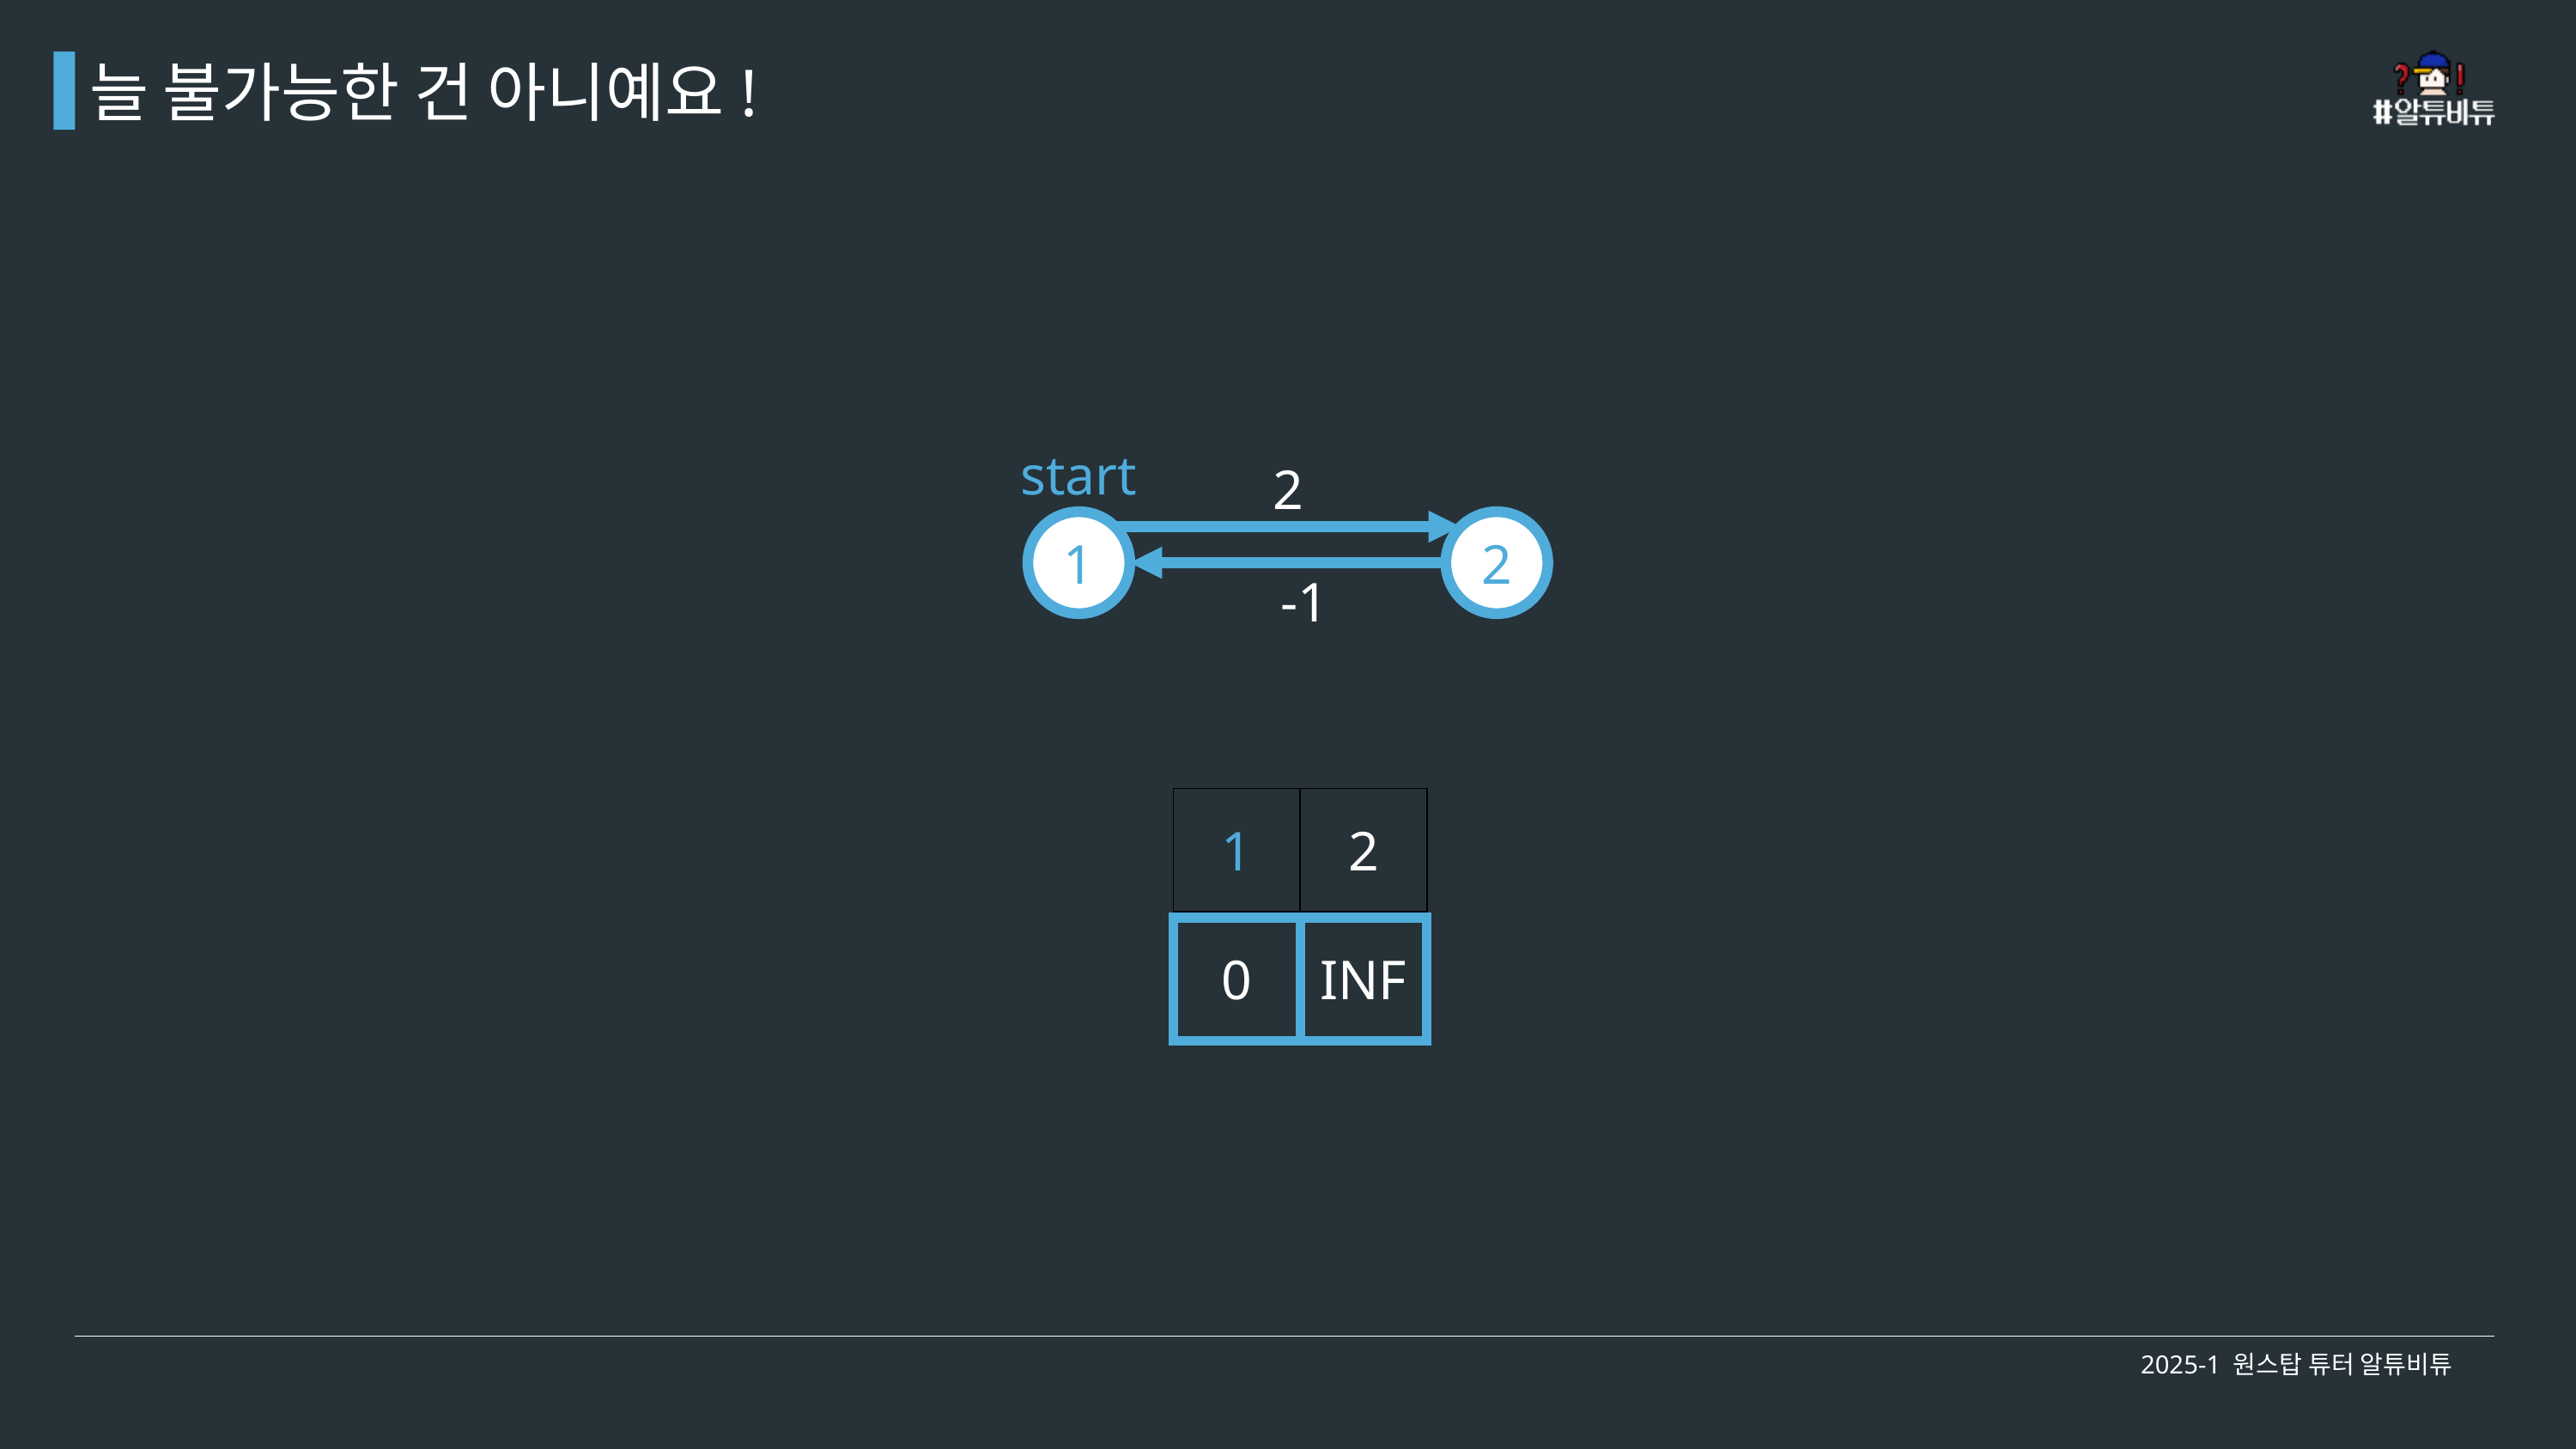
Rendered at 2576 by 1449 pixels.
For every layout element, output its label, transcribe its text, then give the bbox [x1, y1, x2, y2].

text_box 늘 불가능한 건 아니예요! [82, 45, 1294, 136]
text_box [1027, 449, 1548, 636]
table_header 2 [1301, 789, 1426, 911]
table_header 0 [1178, 923, 1296, 1036]
table_header 1 [1174, 789, 1299, 911]
table_header INF [1305, 923, 1422, 1036]
text_box start [963, 434, 1194, 512]
picture [2366, 45, 2500, 179]
